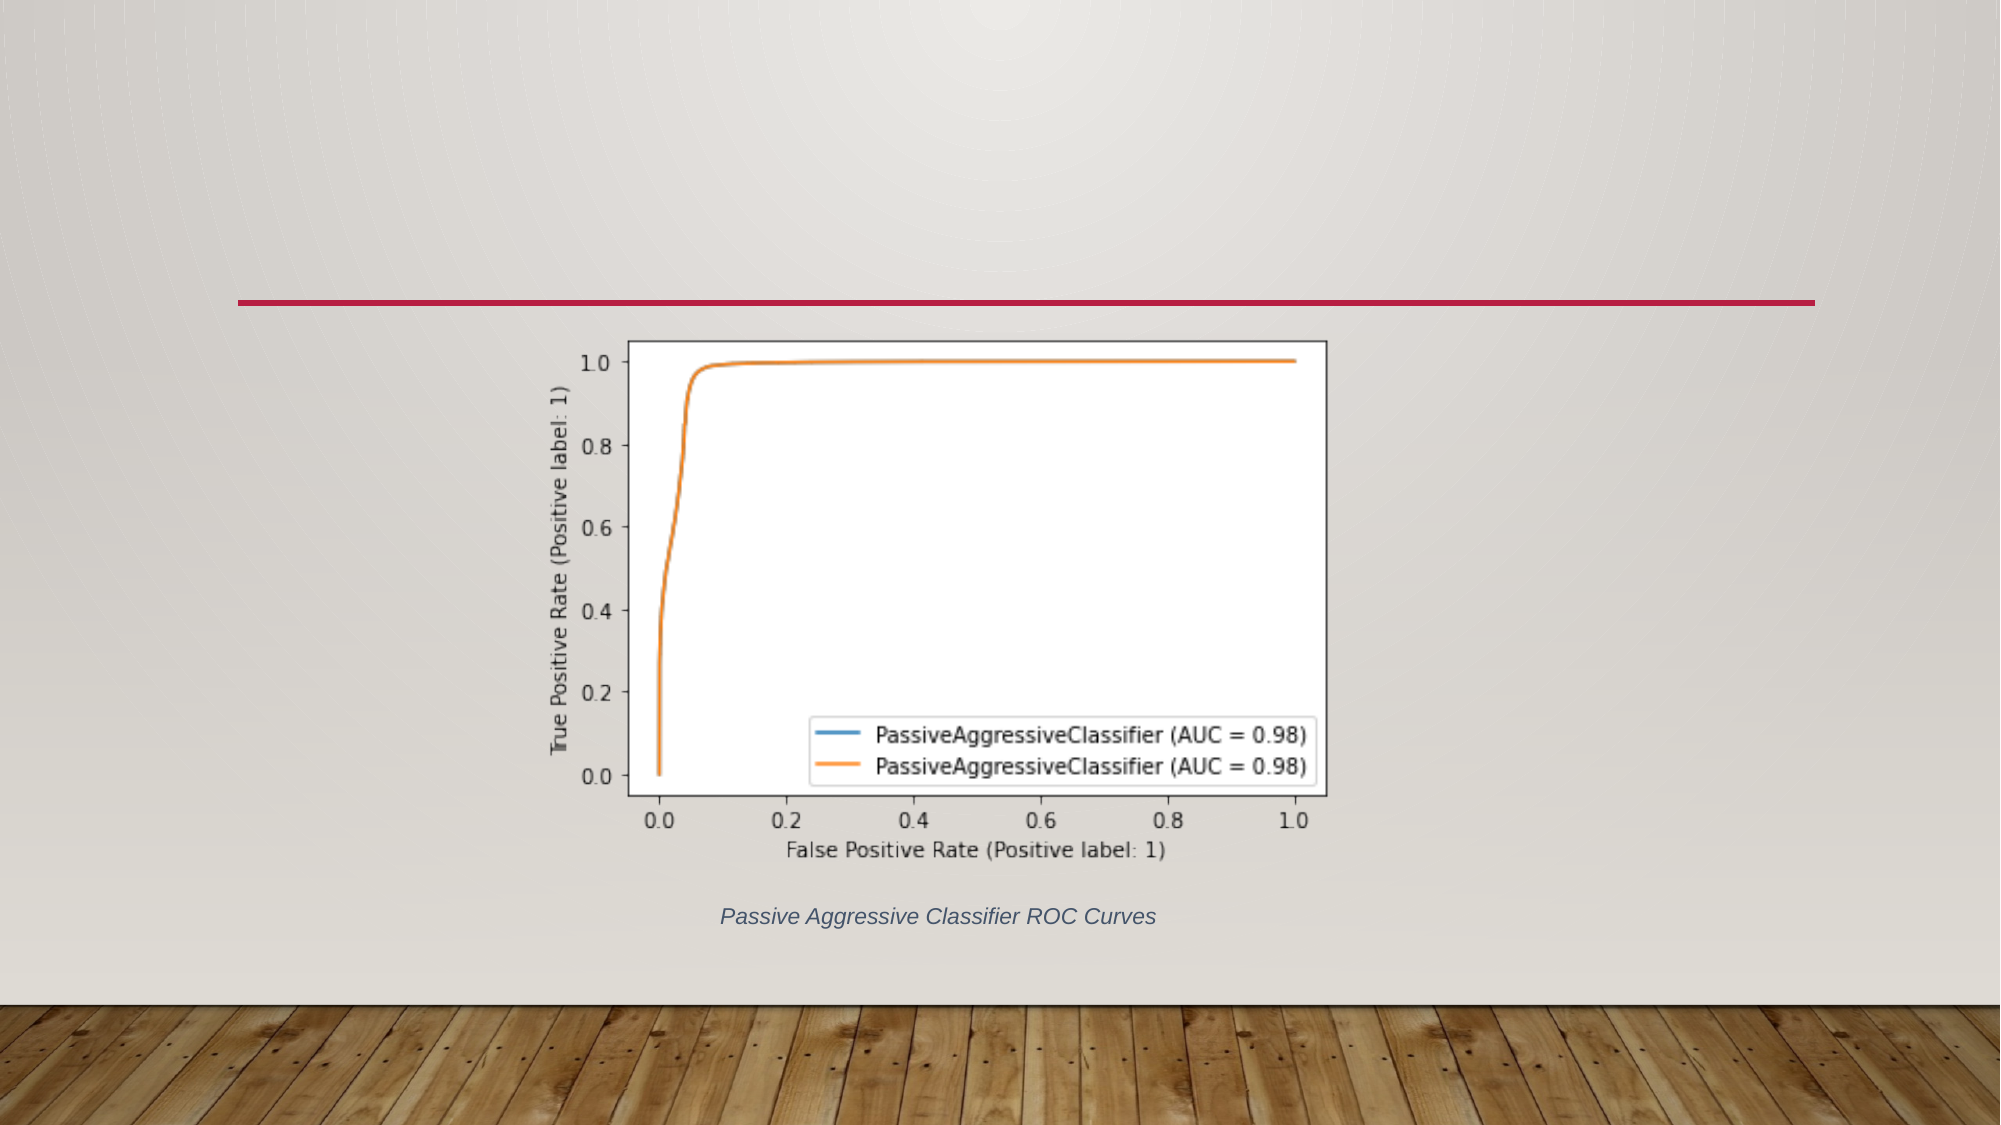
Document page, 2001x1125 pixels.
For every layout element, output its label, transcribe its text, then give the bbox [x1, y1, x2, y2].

text_box Passive Aggressive Classifier ROC Curves [438, 848, 1439, 937]
picture [536, 328, 1341, 875]
picture [0, 1005, 2000, 1125]
